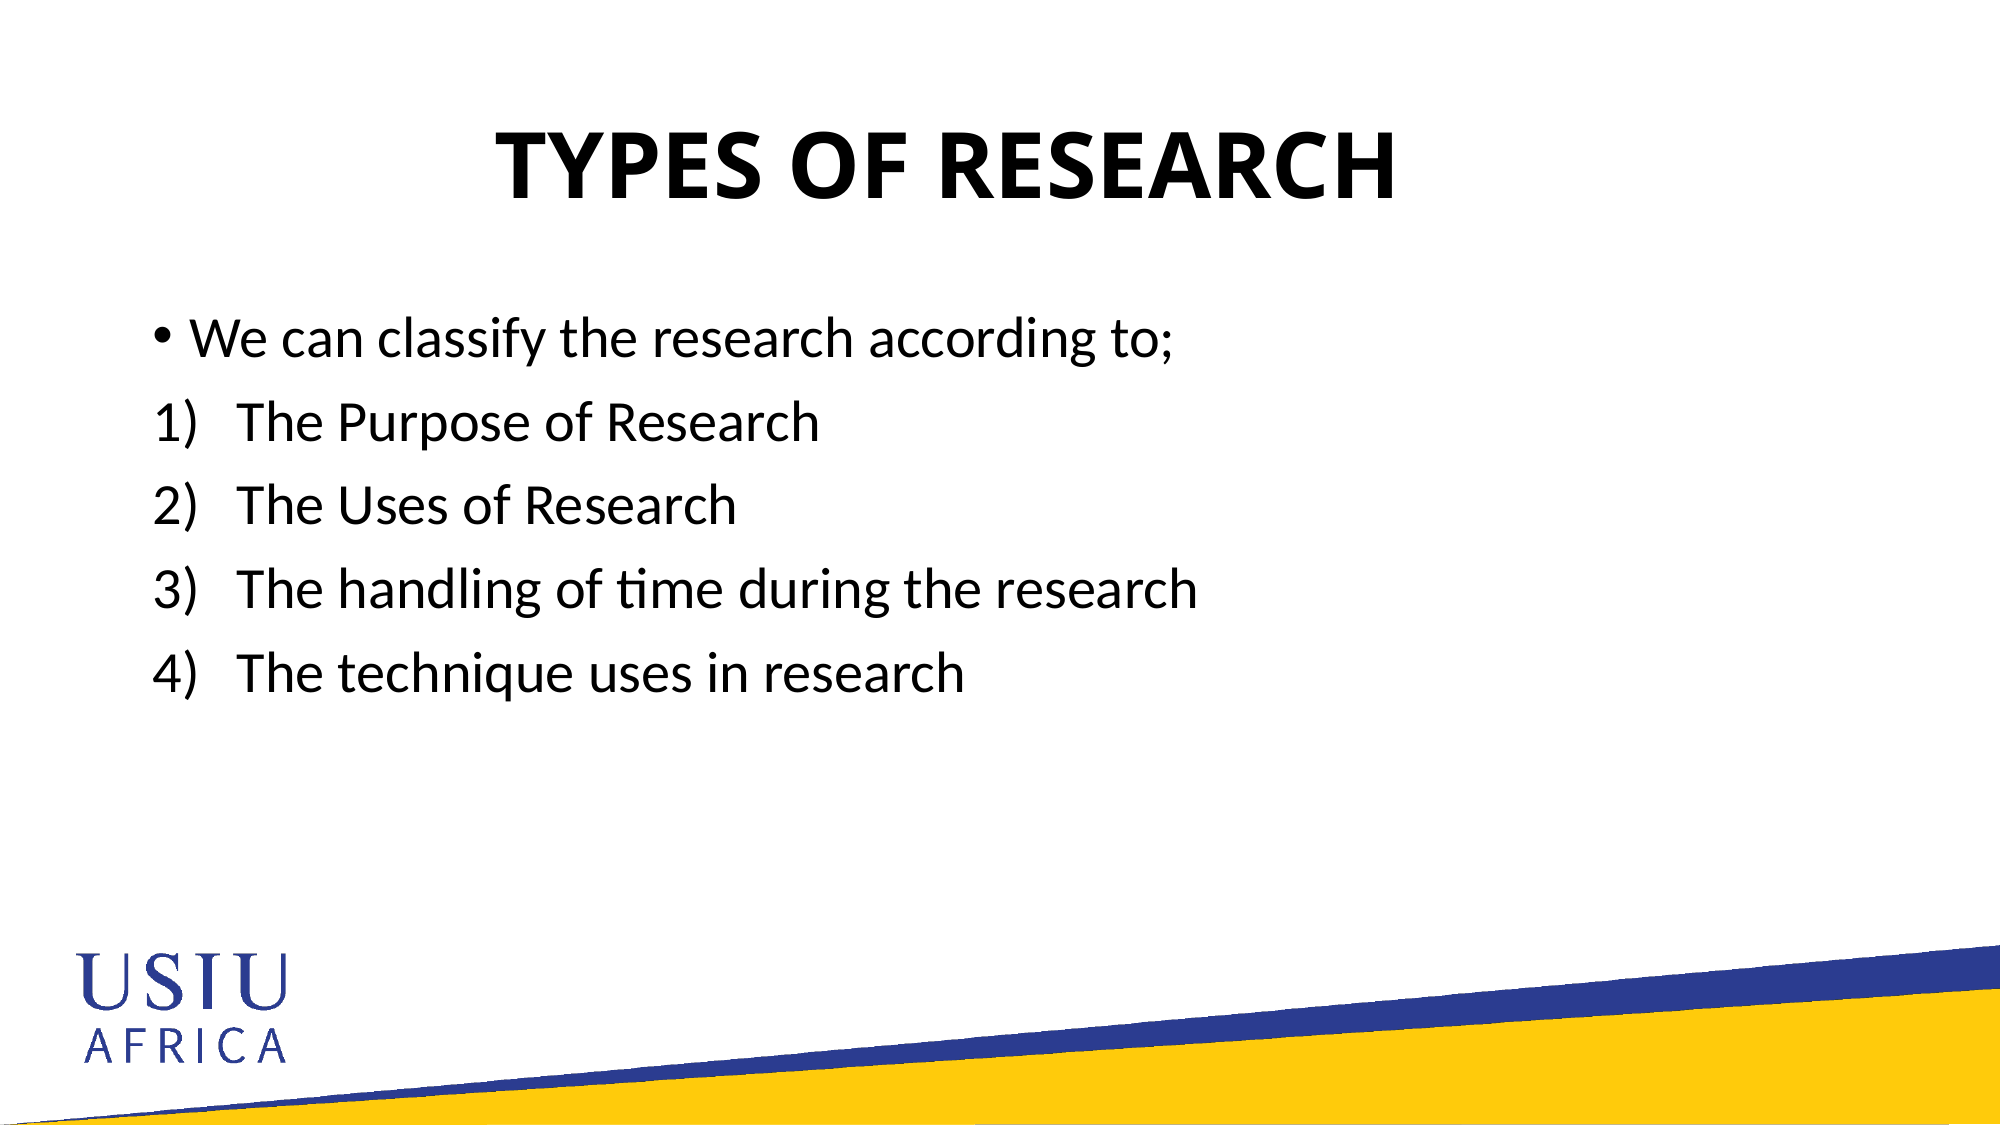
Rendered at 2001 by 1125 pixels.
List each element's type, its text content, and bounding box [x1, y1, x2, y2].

title TYPES OF RESEARCH [479, 59, 1863, 278]
list We can classify the research according to; The Purpose of Research The Uses of Research The handling of time during the research The technique uses in research [137, 299, 1863, 1014]
picture [0, 0, 2000, 1125]
